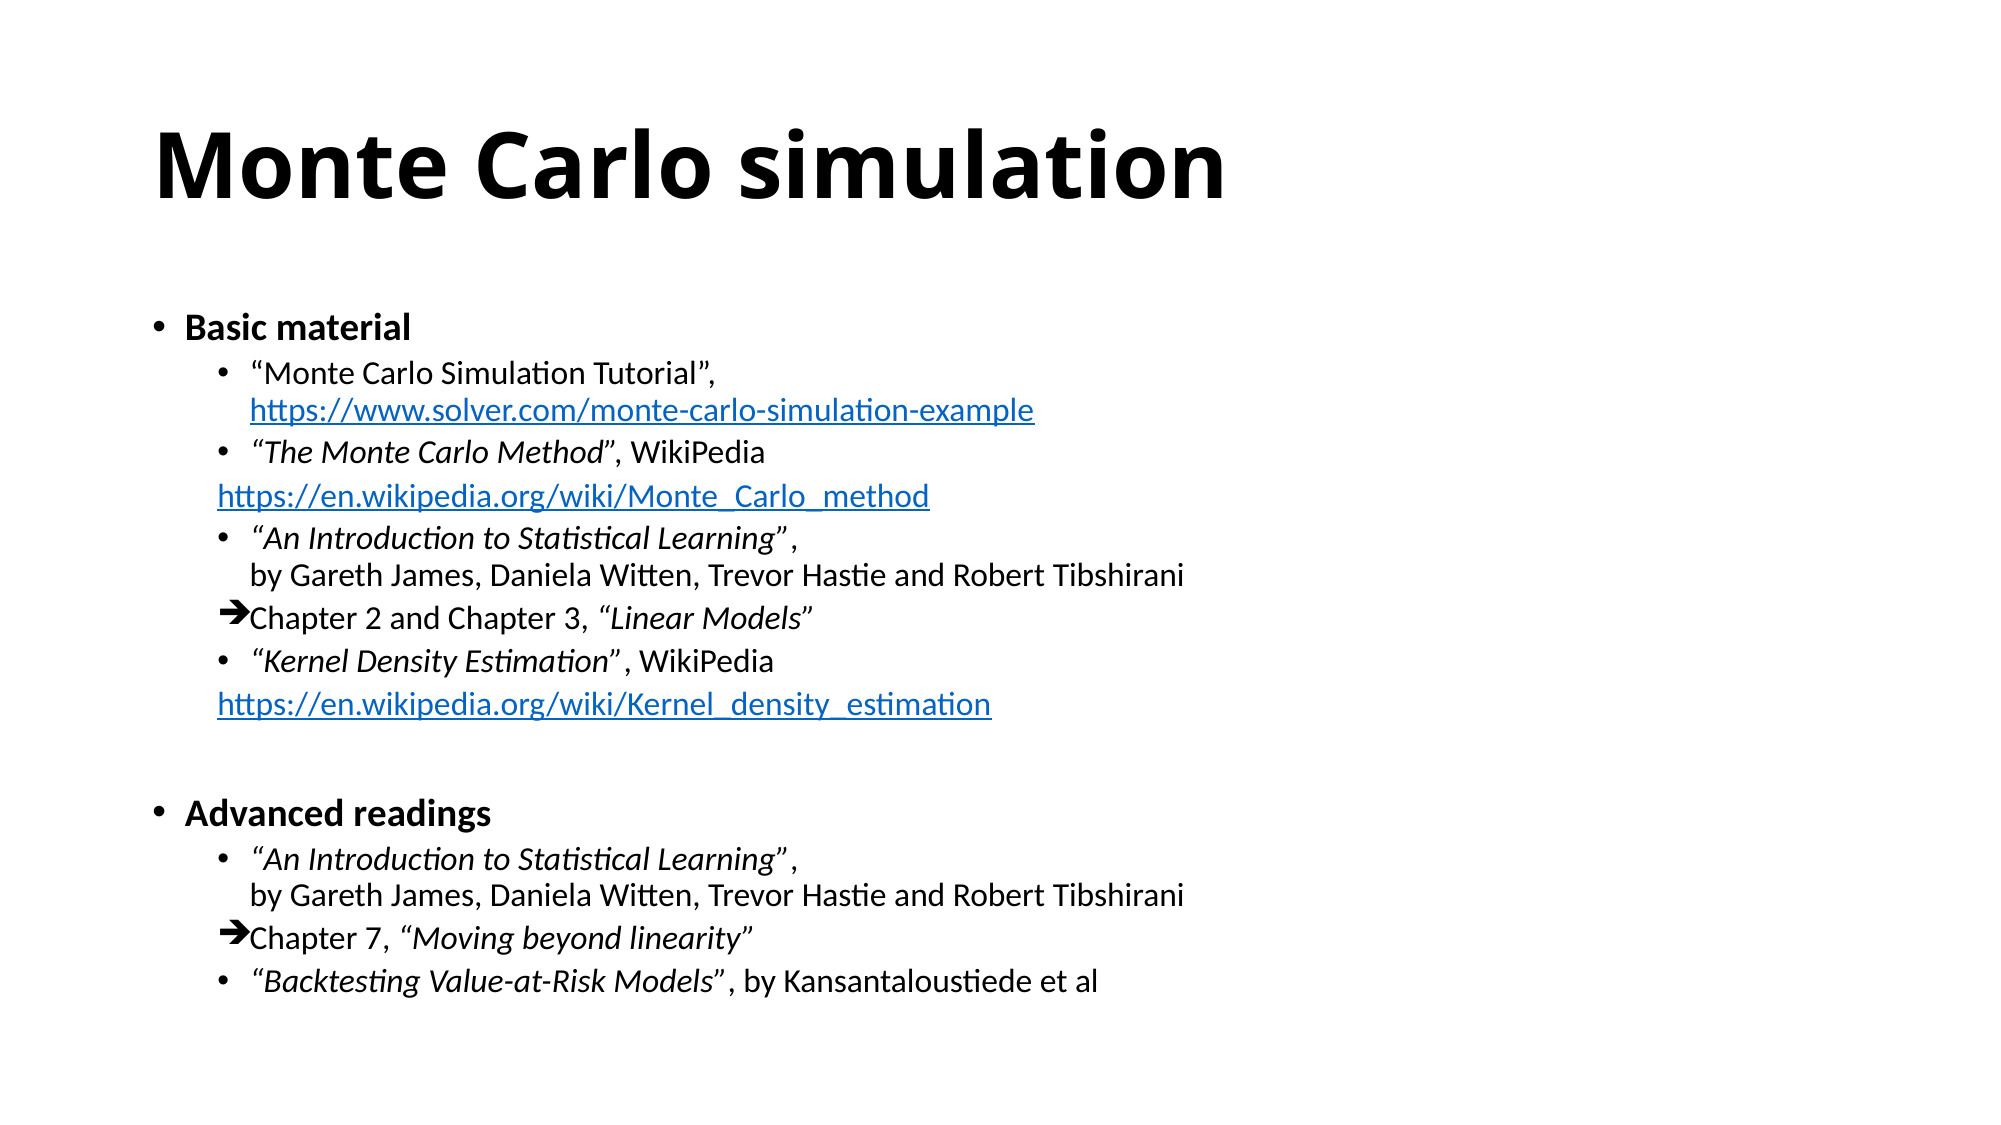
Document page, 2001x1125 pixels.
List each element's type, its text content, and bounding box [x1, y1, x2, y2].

list Basic material “Monte Carlo Simulation Tutorial”, https://www.solver.com/monte-carlo-simulation-example “The Monte Carlo Method”, WikiPedia https://en.wikipedia.org/wiki/Monte_Carlo_method “An Introduction to Statistical Learning”, by Gareth James, Daniela Witten, Trevor Hastie and Robert Tibshirani Chapter 2 and Chapter 3, “Linear Models” “Kernel Density Estimation”, WikiPedia https://en.wikipedia.org/wiki/Kernel_density_estimation Advanced readings “An Introduction to Statistical Learning”, by Gareth James, Daniela Witten, Trevor Hastie and Robert Tibshirani Chapter 7, “Moving beyond linearity” “Backtesting Value-at-Risk Models”, by Kansantaloustiede et al [137, 299, 1863, 1014]
title Monte Carlo simulation [137, 59, 1863, 278]
